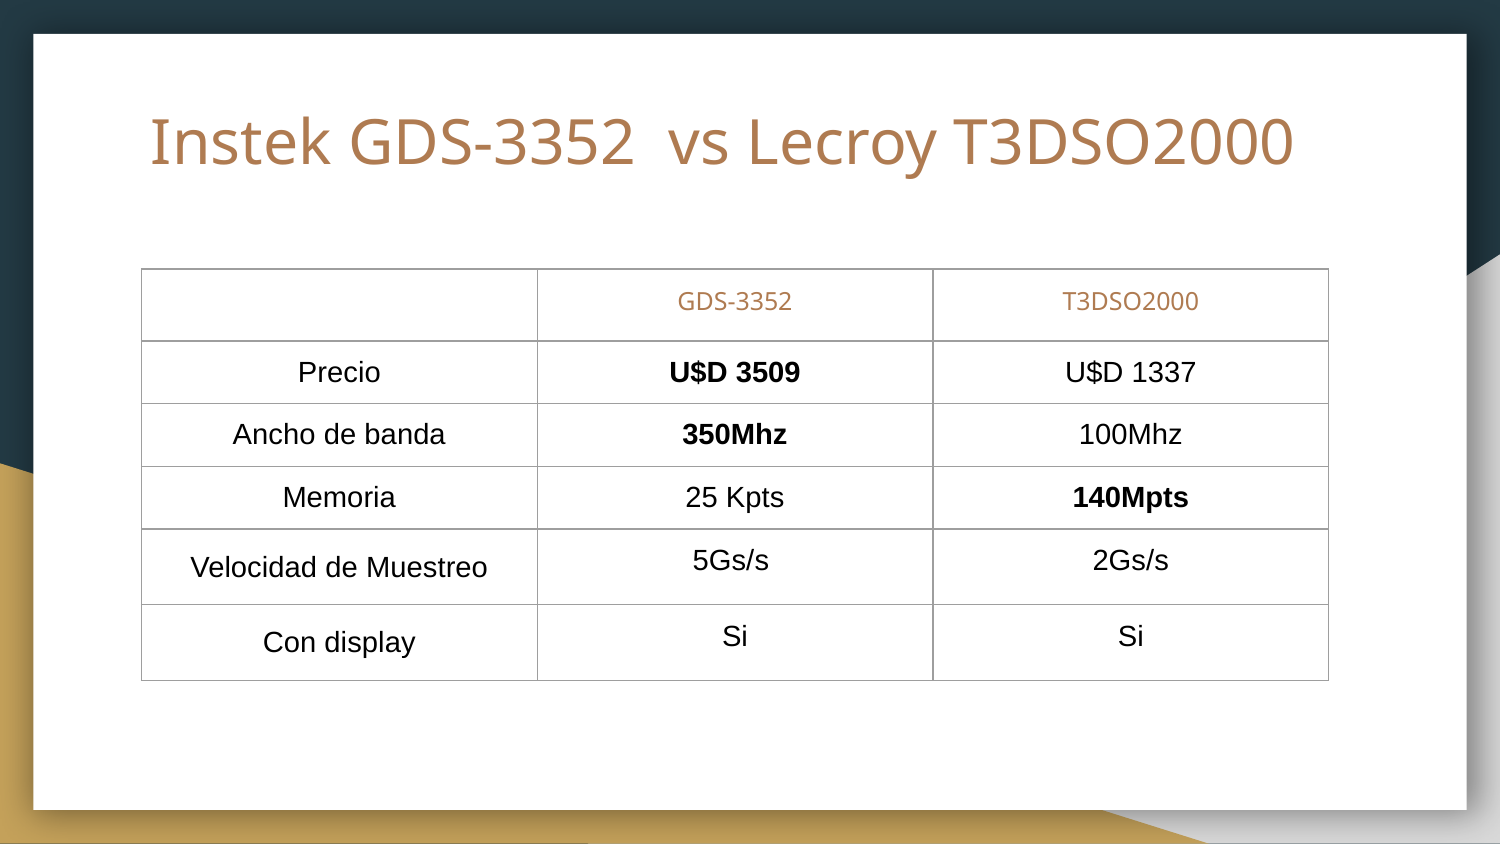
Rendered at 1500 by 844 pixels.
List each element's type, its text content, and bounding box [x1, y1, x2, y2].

table_cell 100Mhz [934, 404, 1328, 466]
table_cell Con display [142, 605, 537, 680]
table_cell Memoria [142, 467, 537, 528]
table_cell Si [538, 605, 932, 680]
table_cell Velocidad de Muestreo [142, 530, 537, 604]
table_cell 140Mpts [934, 467, 1328, 528]
table_header T3DSO2000 [934, 270, 1328, 340]
table_cell U$D 1337 [934, 342, 1328, 403]
table_cell 5Gs/s [538, 530, 932, 604]
table_header [142, 270, 537, 340]
table_cell 2Gs/s [934, 530, 1328, 604]
table_cell 25 Kpts [538, 467, 932, 528]
text_box Instek GDS-3352 vs Lecroy T3DSO2000 [135, 61, 1383, 183]
table_cell Ancho de banda [142, 404, 537, 466]
table_cell Si [934, 605, 1328, 680]
table_cell 350Mhz [538, 404, 932, 466]
table_header GDS-3352 [538, 270, 932, 340]
table_cell Precio [142, 342, 537, 403]
table_cell U$D 3509 [538, 342, 932, 403]
